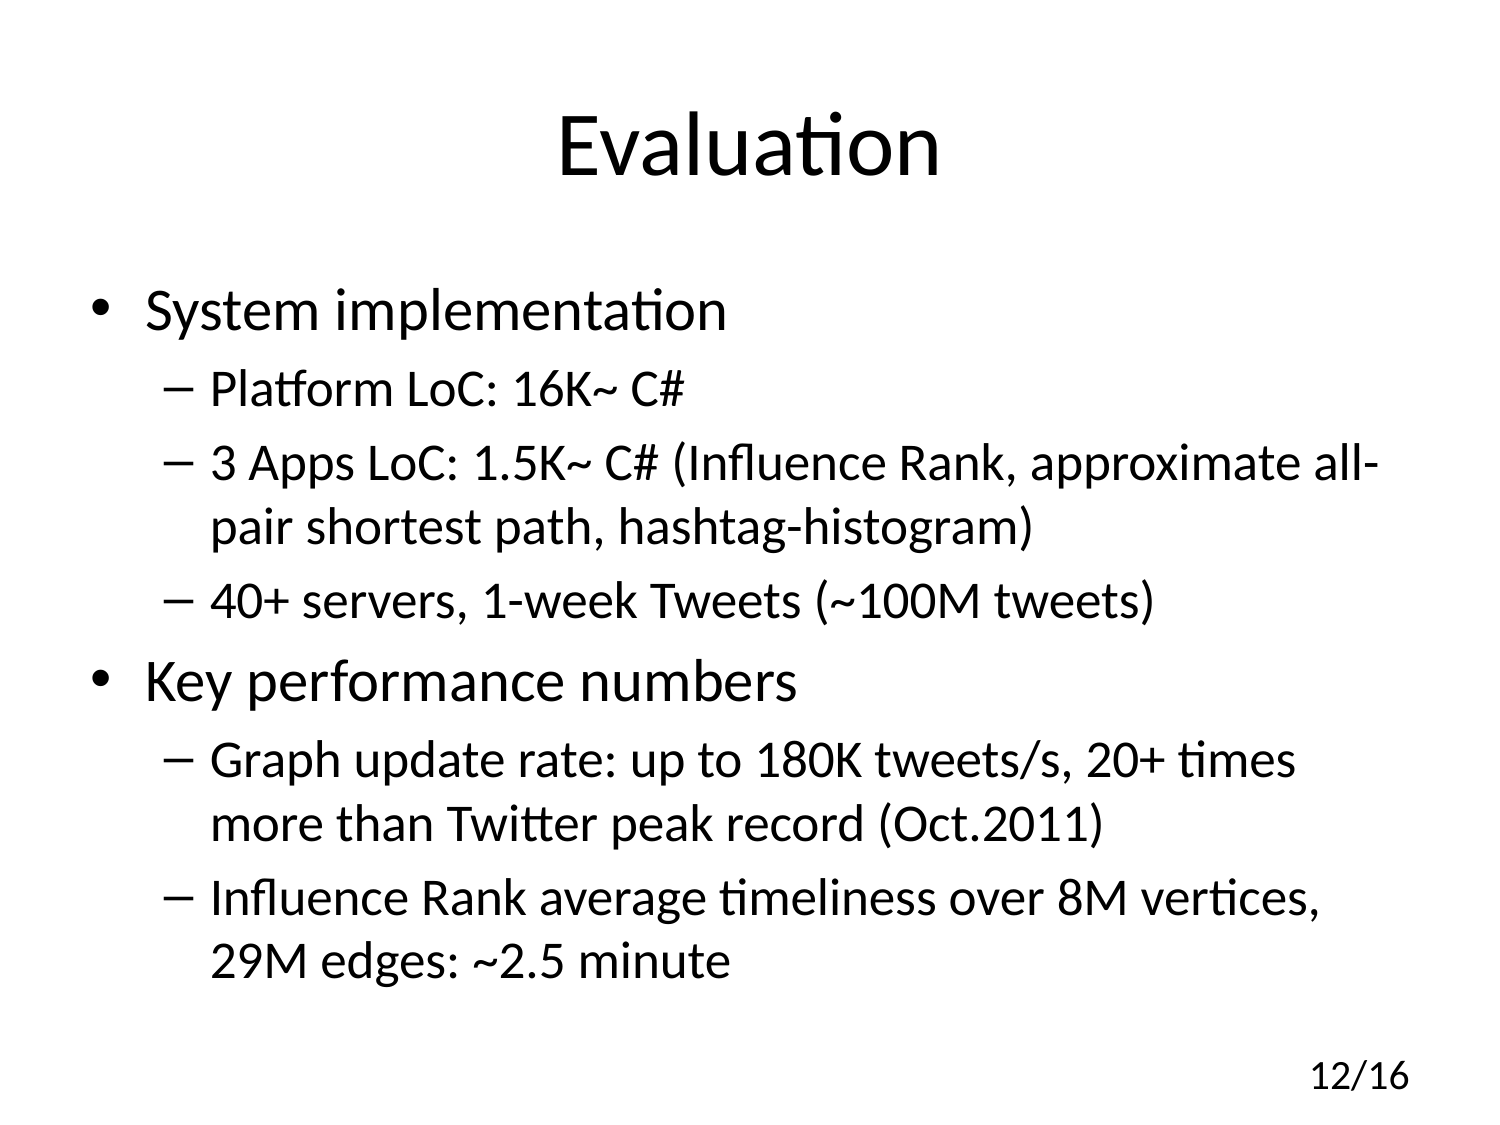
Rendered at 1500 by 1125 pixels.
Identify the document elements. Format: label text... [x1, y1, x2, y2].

slide_number 12/16 [1074, 1042, 1425, 1103]
title Evaluation [75, 45, 1425, 233]
list System implementation Platform LoC: 16K~ C# 3 Apps LoC: 1.5K~ C# (Influence Rank, approximate all-pair shortest path, hashtag-histogram) 40+ servers, 1-week Tweets (~100M tweets) Key performance numbers Graph update rate: up to 180K tweets/s, 20+ times more than Twitter peak record (Oct.2011) Influence Rank average timeliness over 8M vertices, 29M edges: ~2.5 minute [75, 262, 1425, 1005]
